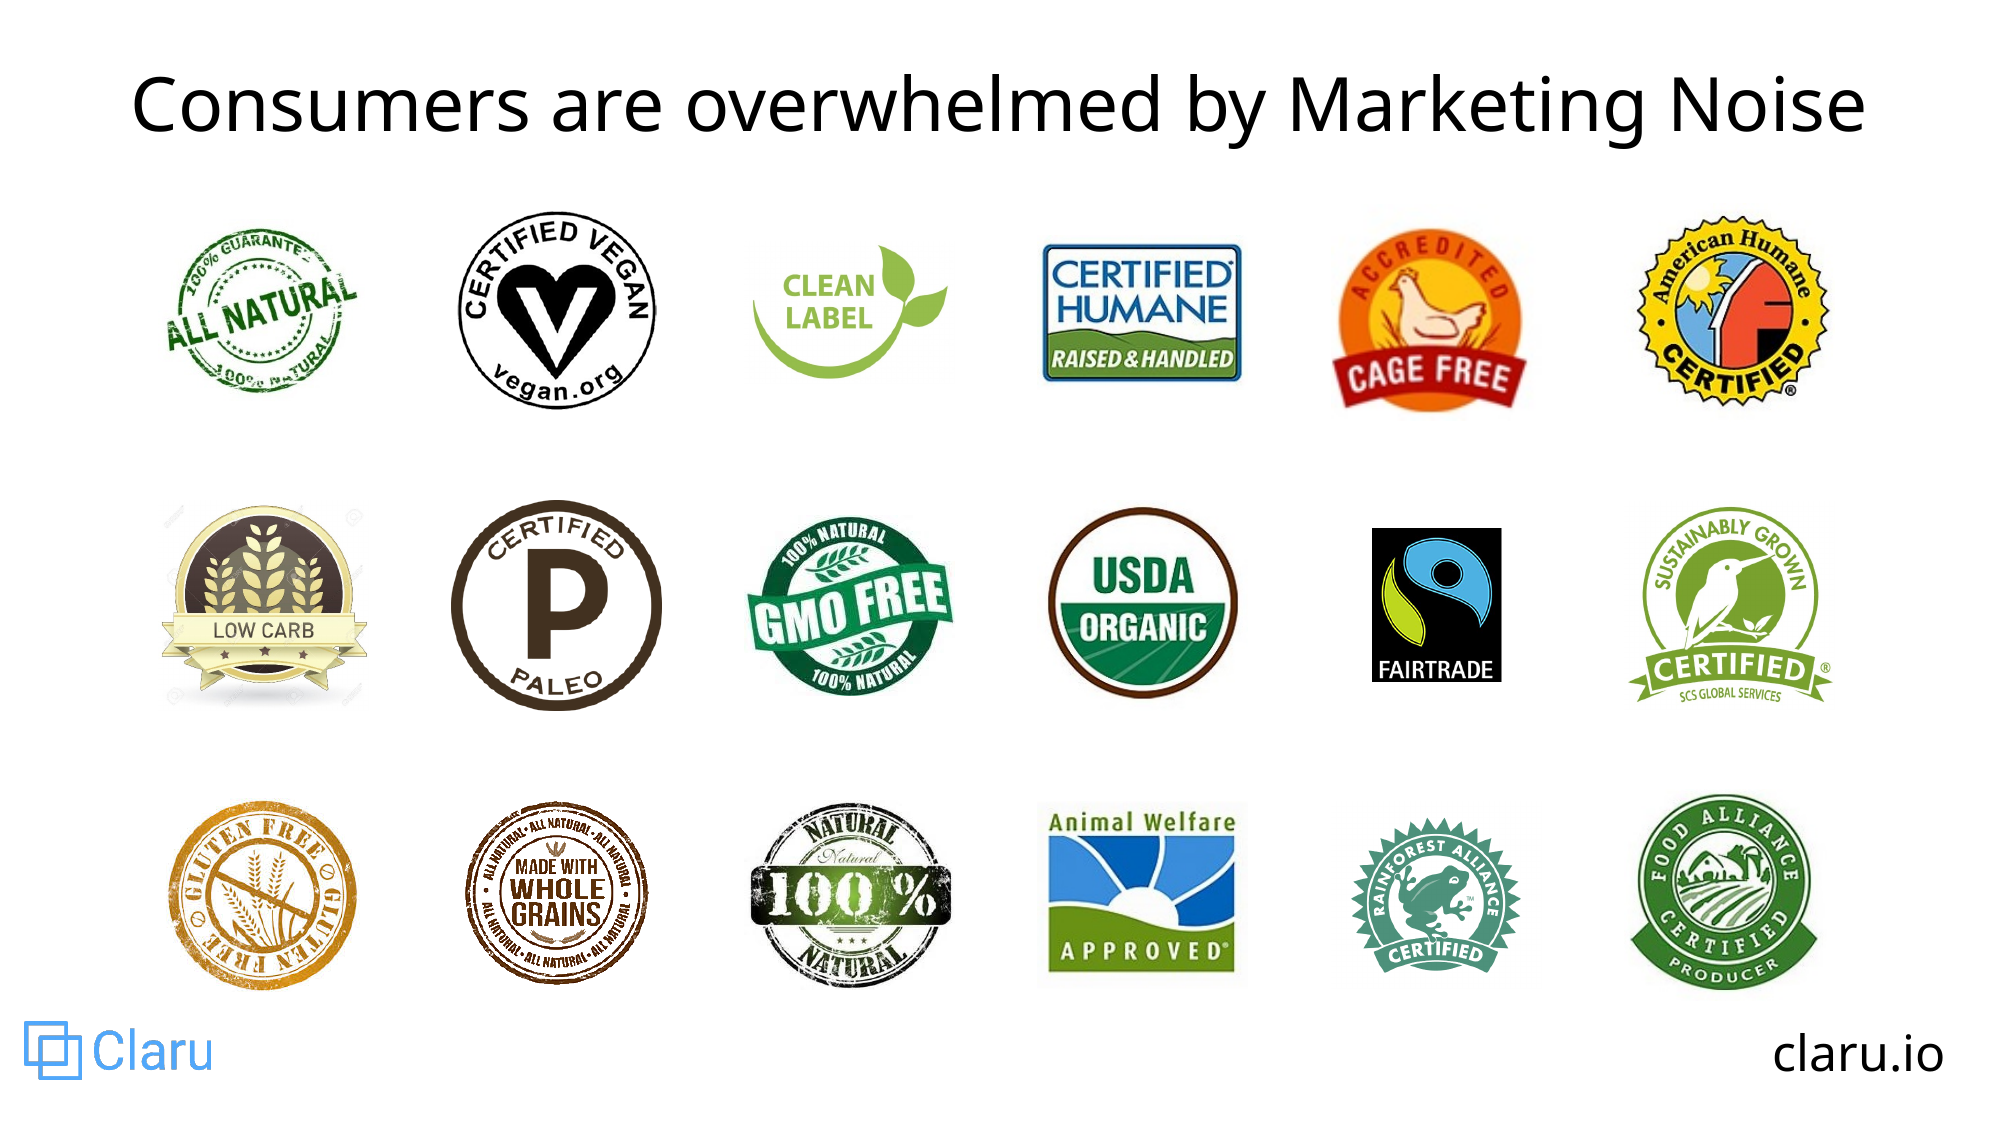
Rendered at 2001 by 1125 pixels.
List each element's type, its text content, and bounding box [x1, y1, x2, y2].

picture [451, 208, 662, 417]
picture [1037, 801, 1248, 989]
picture [158, 500, 369, 711]
picture [744, 515, 955, 696]
text_box Consumers are overwhelmed by Marketing Noise [116, 49, 1884, 154]
picture [1624, 203, 1835, 422]
picture [1624, 501, 1835, 710]
picture [1037, 235, 1248, 390]
picture [1330, 801, 1542, 989]
picture [1330, 528, 1542, 683]
picture [1624, 789, 1835, 1001]
picture [744, 800, 955, 990]
picture [24, 1021, 211, 1080]
picture [158, 798, 369, 992]
picture [451, 500, 662, 711]
text_box claru.io [1725, 1009, 1961, 1097]
picture [744, 241, 955, 384]
picture [1037, 500, 1248, 711]
picture [158, 219, 369, 406]
picture [1330, 204, 1542, 421]
picture [451, 789, 662, 1001]
